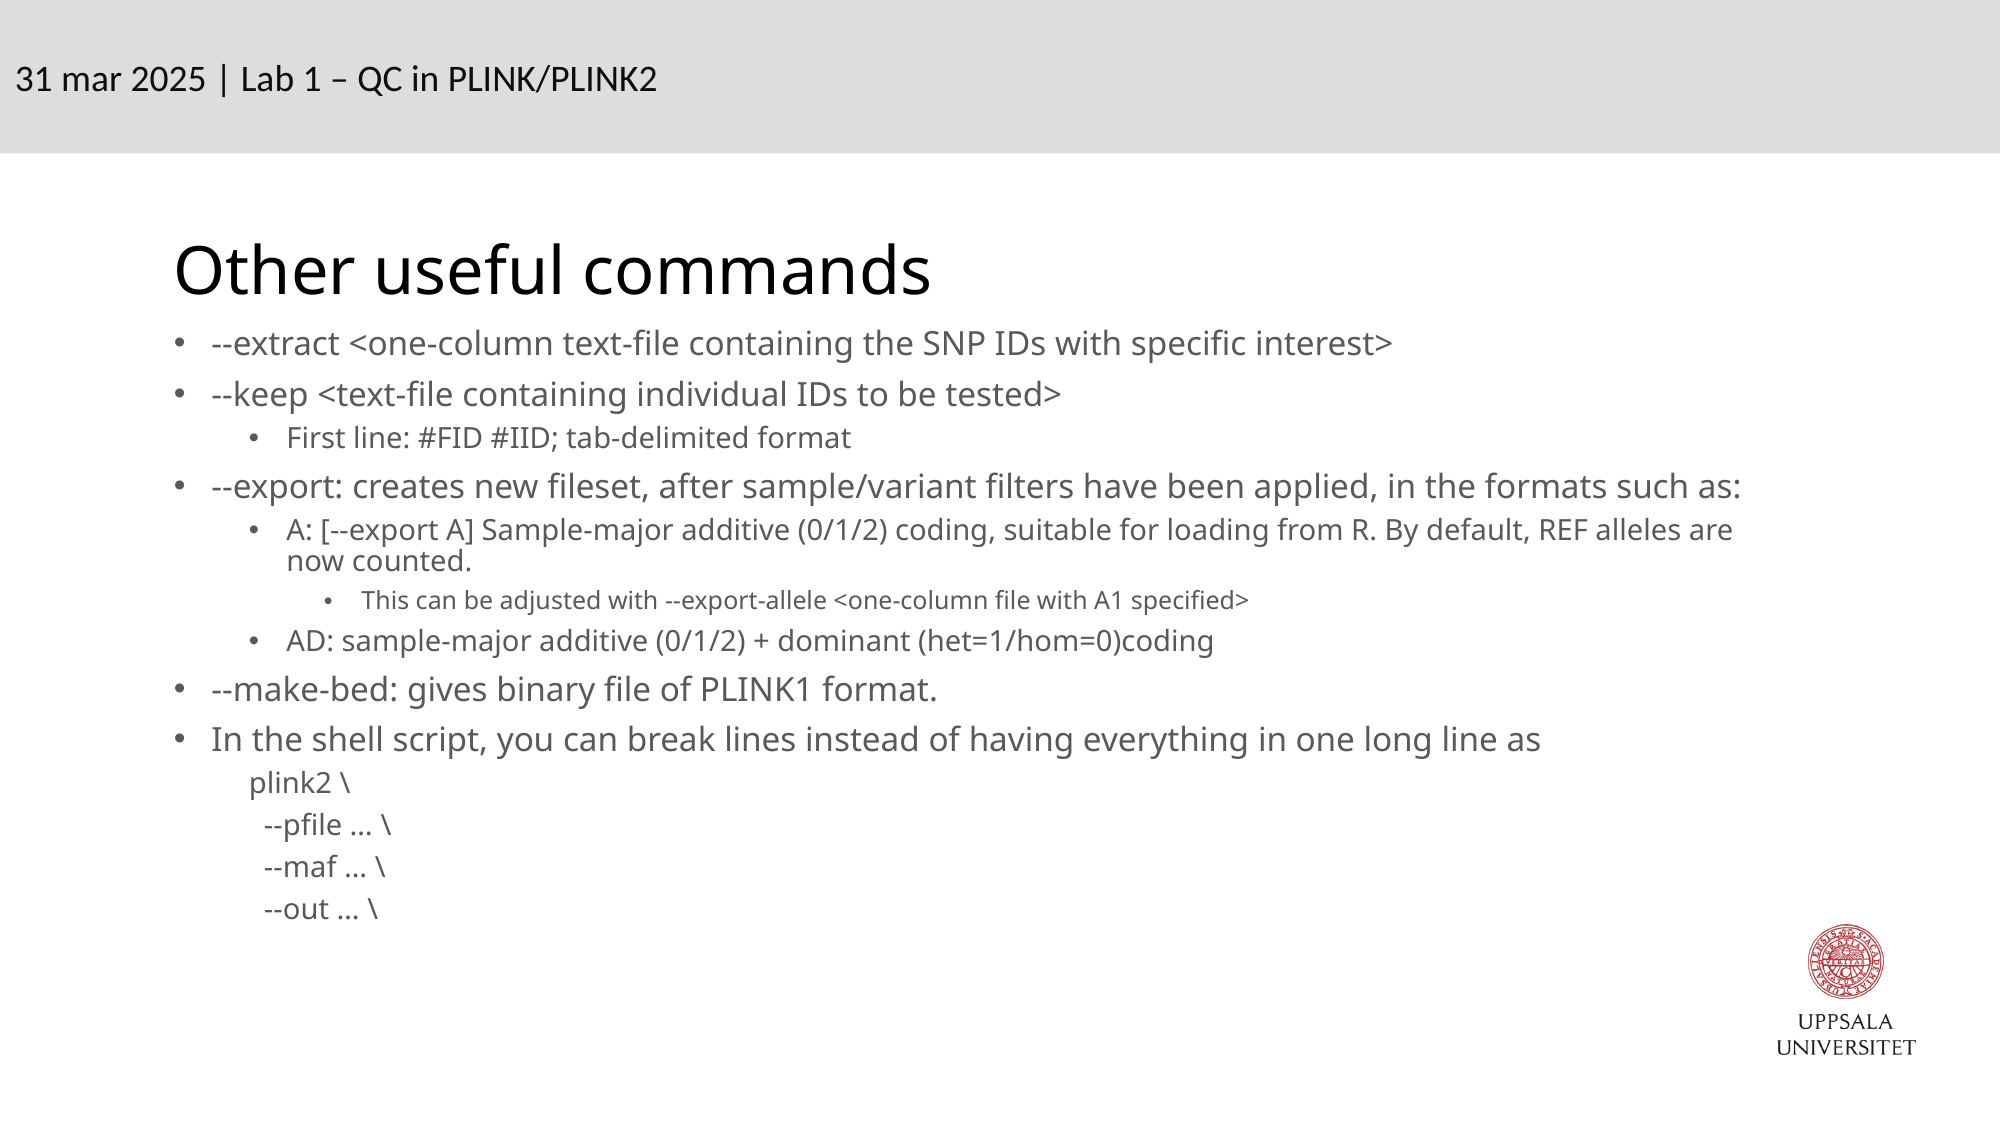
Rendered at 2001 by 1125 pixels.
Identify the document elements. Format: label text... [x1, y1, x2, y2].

picture [1777, 924, 1916, 1055]
list --extract <one-column text-file containing the SNP IDs with specific interest> --keep <text-file containing individual IDs to be tested> First line: #FID #IID; tab-delimited format --export: creates new fileset, after sample/variant filters have been applied, in the formats such as: A: [--export A] Sample-major additive (0/1/2) coding, suitable for loading from R. By default, REF alleles are now counted. This can be adjusted with --export-allele <one-column file with A1 specified> AD: sample-major additive (0/1/2) + dominant (het=1/hom=0)coding --make-bed: gives binary file of PLINK1 format. In the shell script, you can break lines instead of having everything in one long line as plink2 \ --pfile … \ --maf … \ --out … \ [158, 310, 1776, 1051]
text_box 31 mar 2025 | Lab 1 – QC in PLINK/PLINK2 [0, 0, 2000, 154]
text_box Other useful commands [158, 210, 1713, 310]
